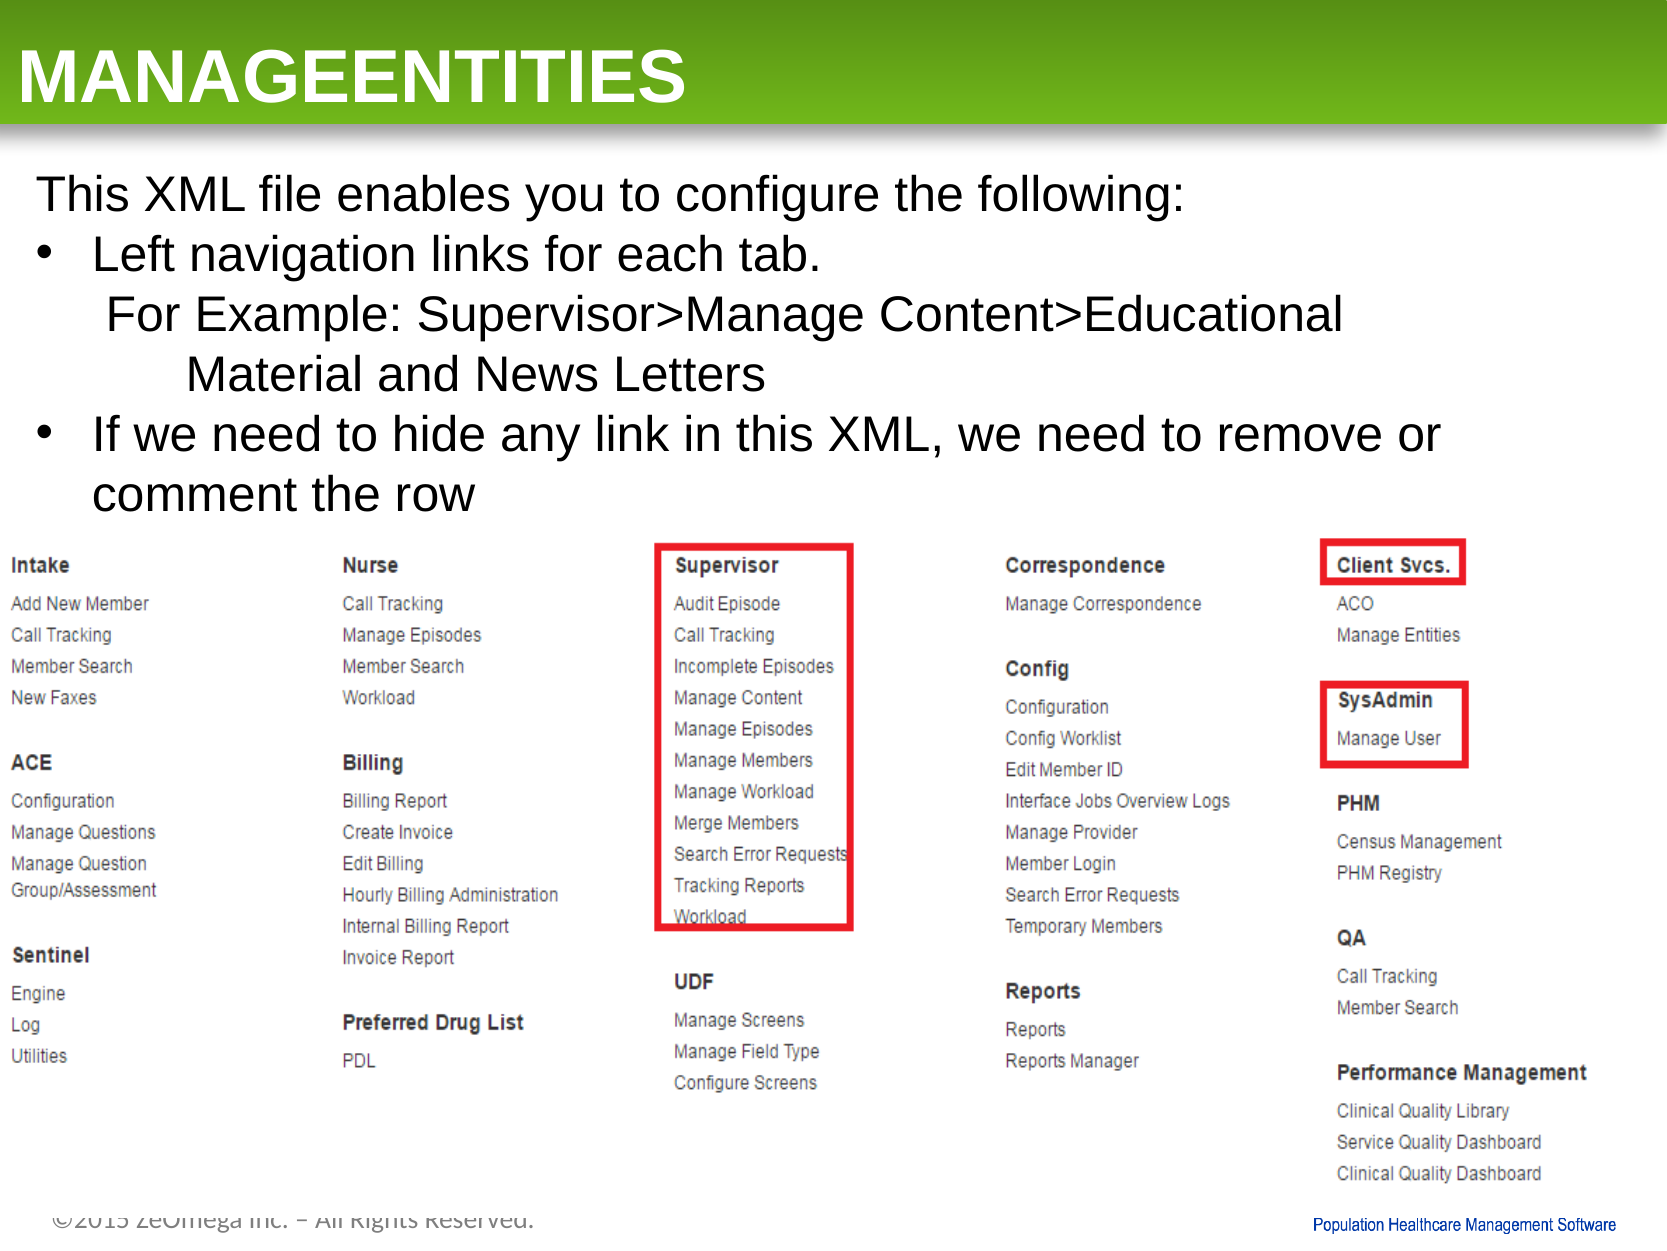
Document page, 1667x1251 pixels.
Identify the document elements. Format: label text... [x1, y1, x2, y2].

text_box This XML file enables you to configure the following: Left navigation links for each tab. For Example: Supervisor>Manage Content>Educational Material and News Letters If we need to hide any link in this XML, we need to remove or comment the row [20, 126, 1534, 530]
title ManageEntities [0, 18, 1667, 149]
picture [0, 537, 1647, 1234]
